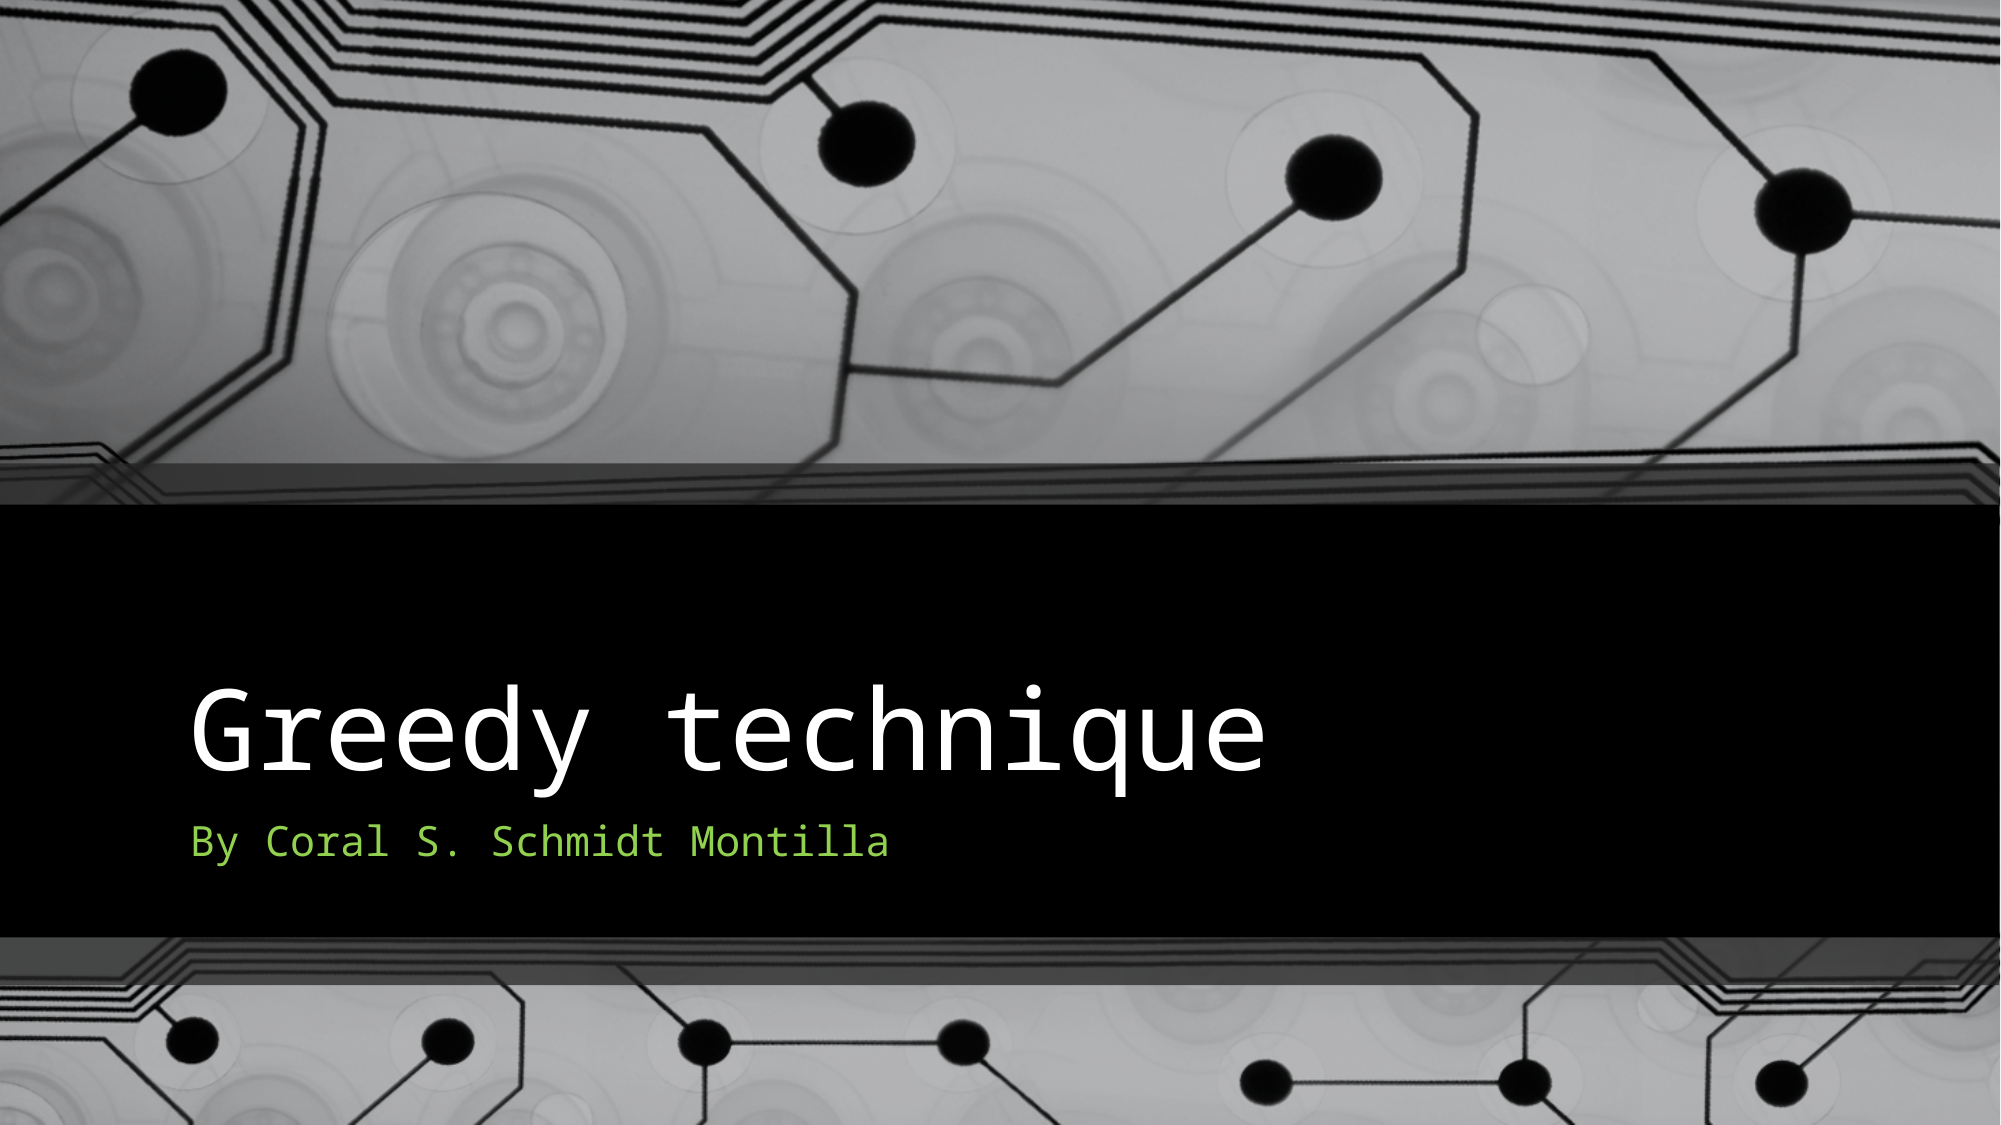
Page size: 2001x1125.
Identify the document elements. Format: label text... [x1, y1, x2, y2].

title Greedy technique [174, 519, 1825, 800]
subtitle By Coral S. Schmidt Montilla [174, 812, 1825, 925]
picture [0, 0, 2001, 1125]
